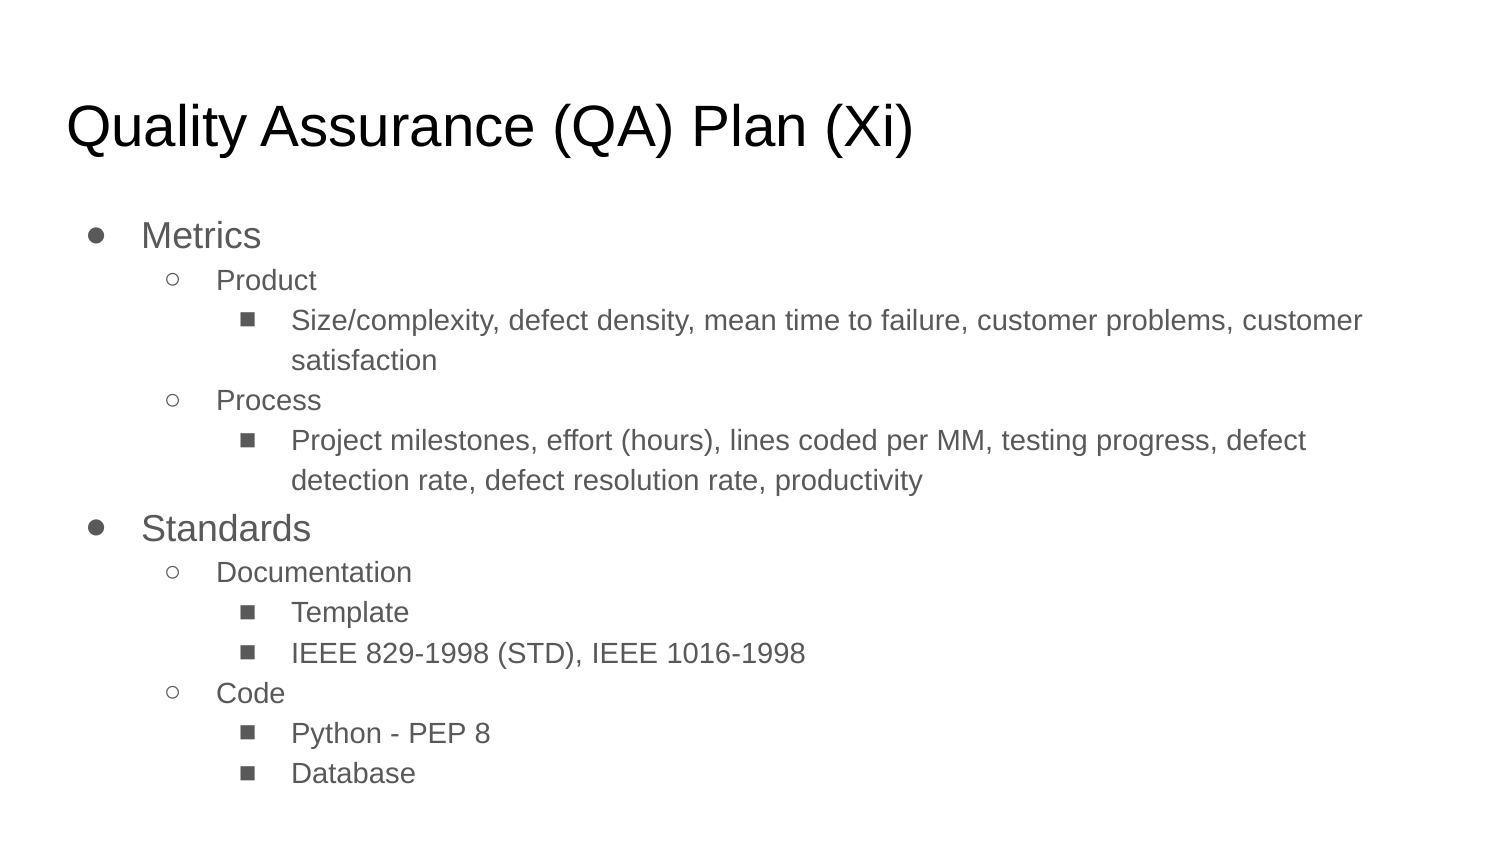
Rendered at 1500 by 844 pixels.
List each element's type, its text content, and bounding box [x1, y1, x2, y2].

list Metrics Product Size/complexity, defect density, mean time to failure, customer problems, customer satisfaction Process Project milestones, effort (hours), lines coded per MM, testing progress, defect detection rate, defect resolution rate, productivity Standards Documentation Template IEEE 829-1998 (STD), IEEE 1016-1998 Code Python - PEP 8 Database [51, 189, 1449, 799]
title Quality Assurance (QA) Plan (Xi) [51, 72, 1449, 167]
